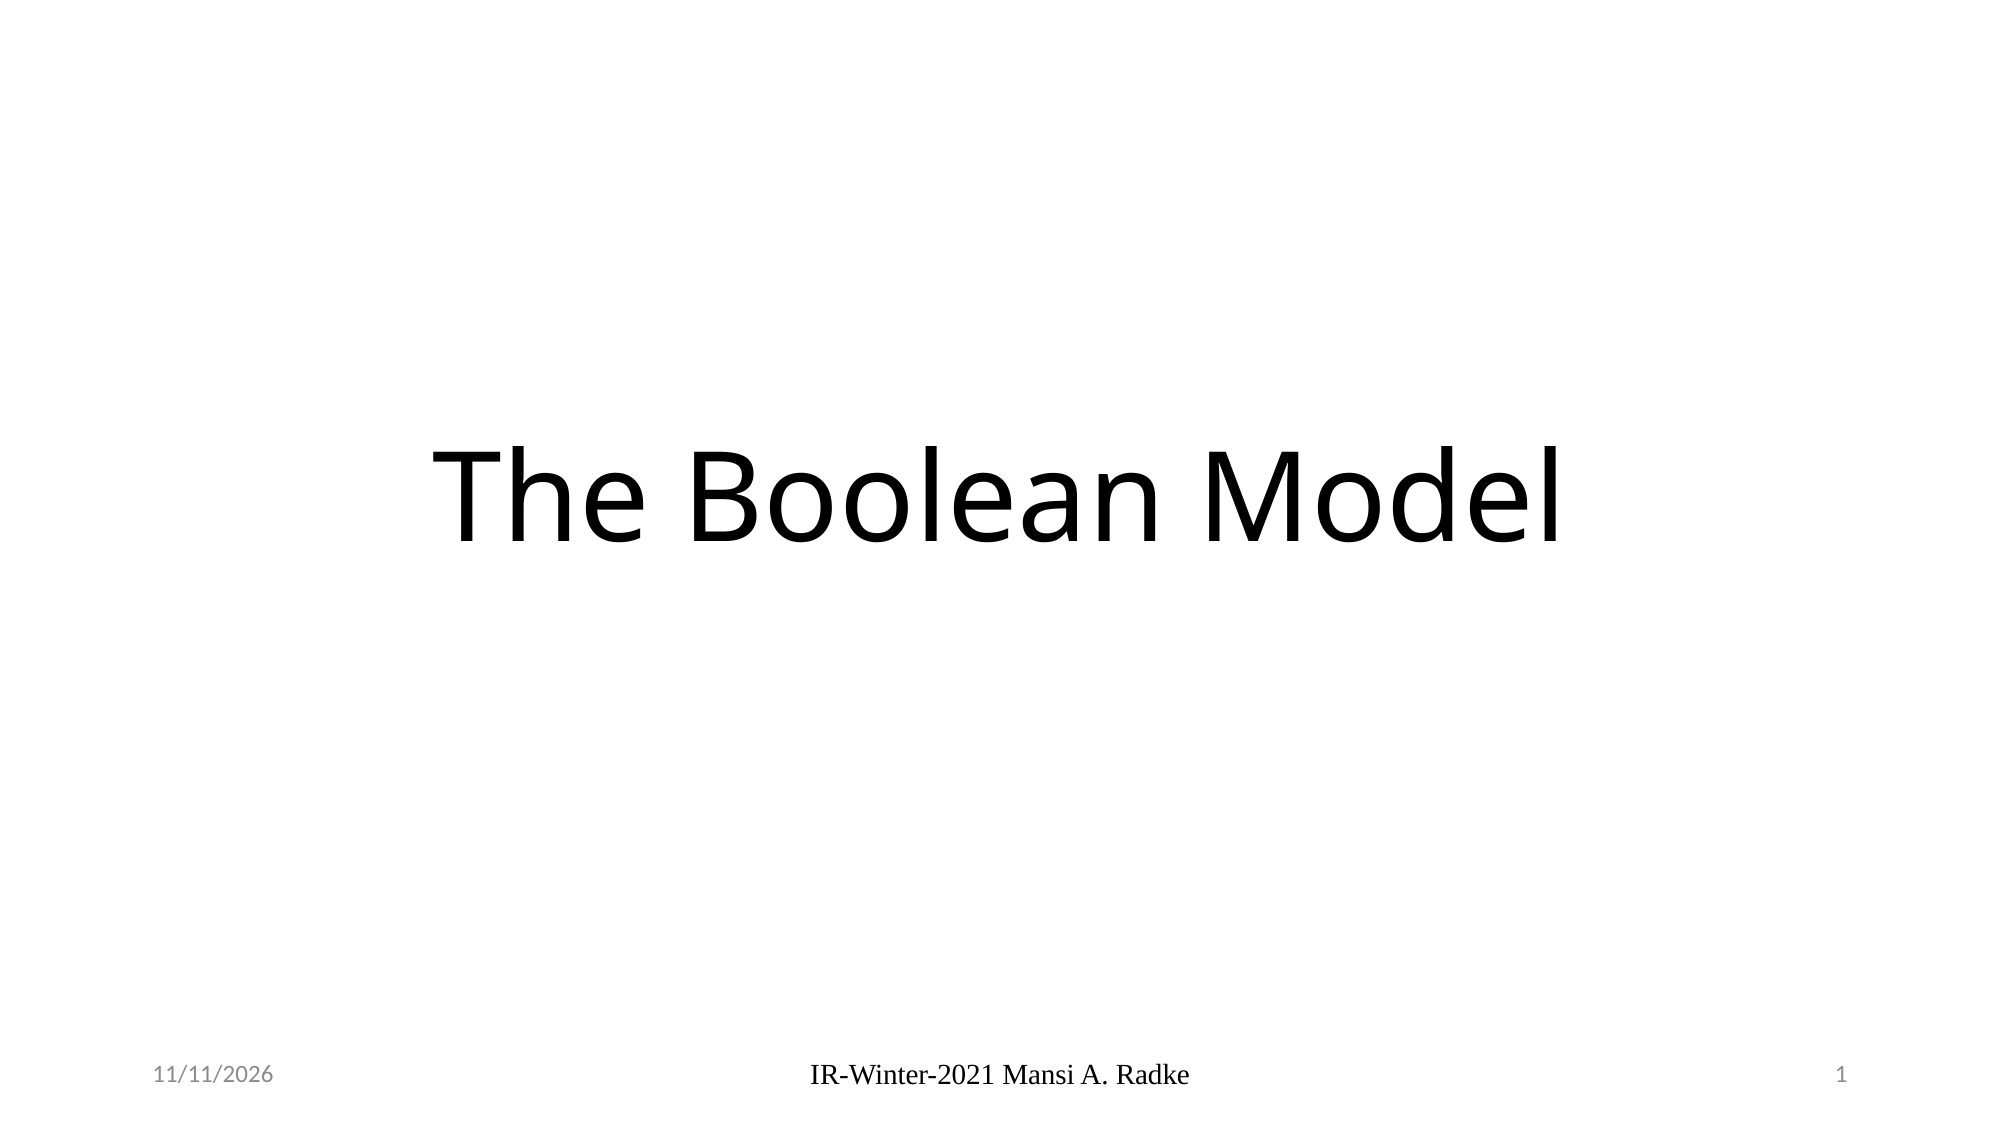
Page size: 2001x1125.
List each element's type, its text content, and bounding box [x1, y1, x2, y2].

title The Boolean Model [249, 184, 1750, 576]
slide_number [137, 1042, 588, 1103]
footer IR-Winter-2021 Mansi A. Radke [662, 1042, 1338, 1103]
slide_number 1 [1412, 1042, 1863, 1103]
